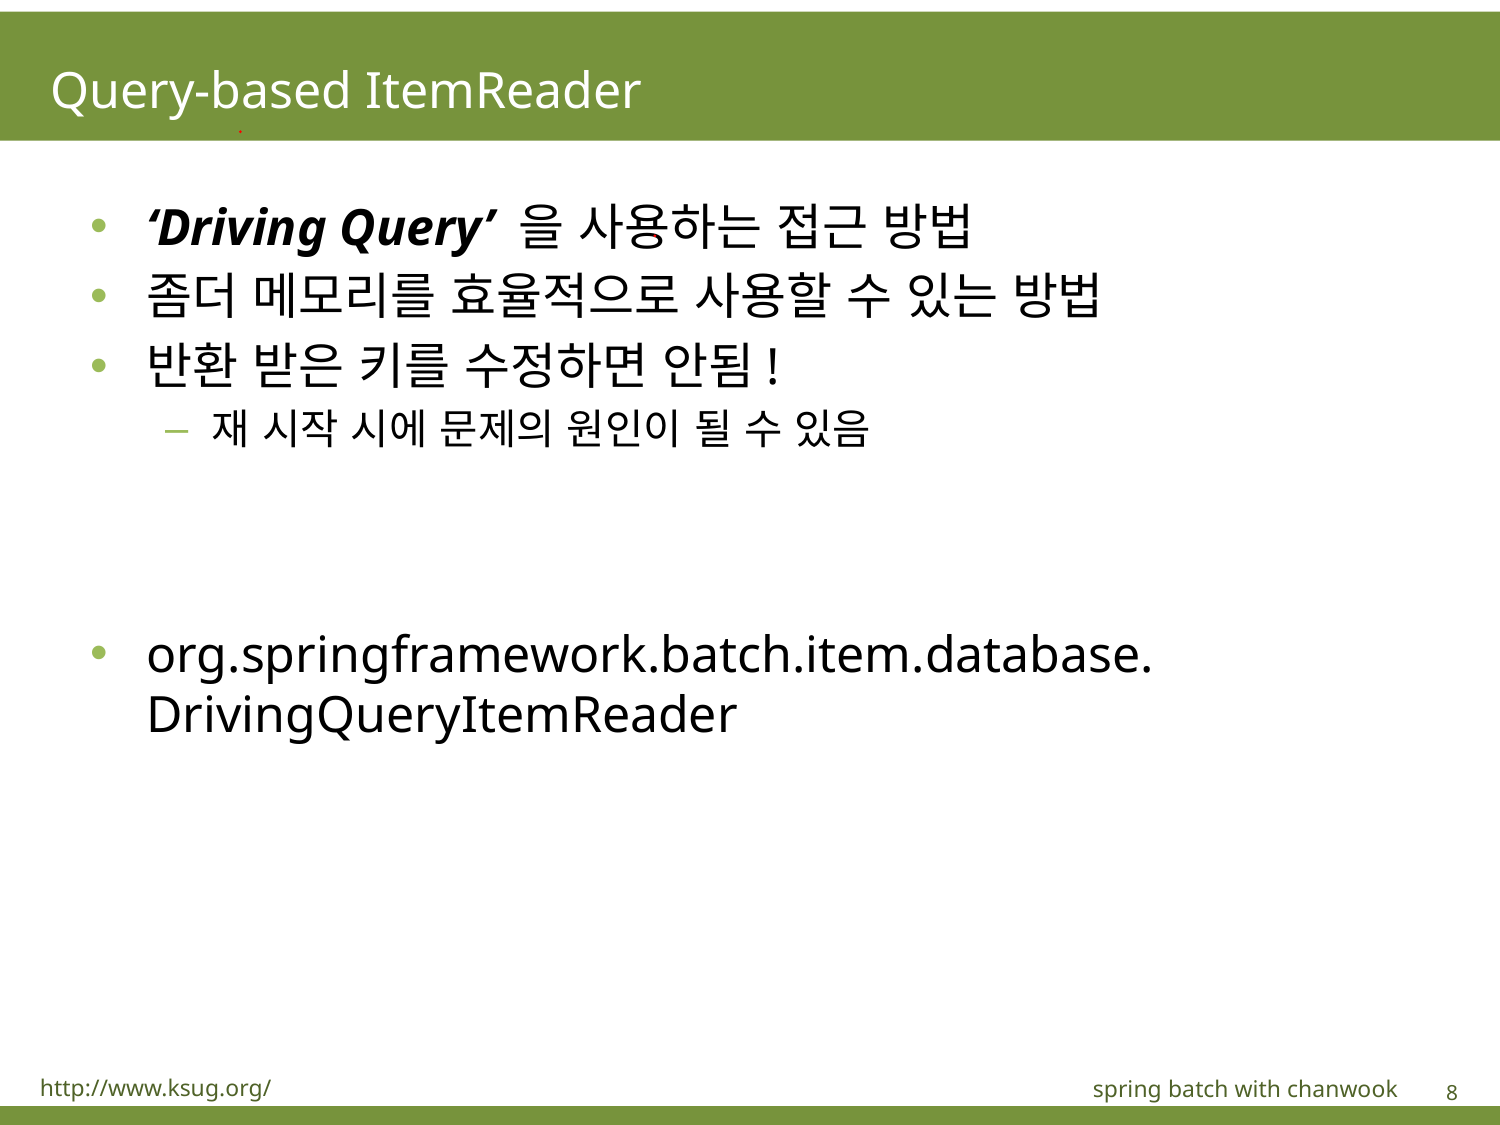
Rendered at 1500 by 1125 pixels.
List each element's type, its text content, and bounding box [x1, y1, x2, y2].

slide_number 8 [1431, 1072, 1500, 1125]
title Query-based ItemReader [35, 36, 1008, 141]
list ‘Driving Query’ 을 사용하는 접근 방법 좀더 메모리를 효율적으로 사용할 수 있는 방법 반환 받은 키를 수정하면 안됨! 재 시작 시에 문제의 원인이 될 수 있음 org.springframework.batch.item.database. DrivingQueryItemReader [75, 187, 1425, 1005]
slide_number http://www.ksug.org/ [0, 1066, 312, 1125]
footer spring batch with chanwook [1078, 1067, 1454, 1125]
